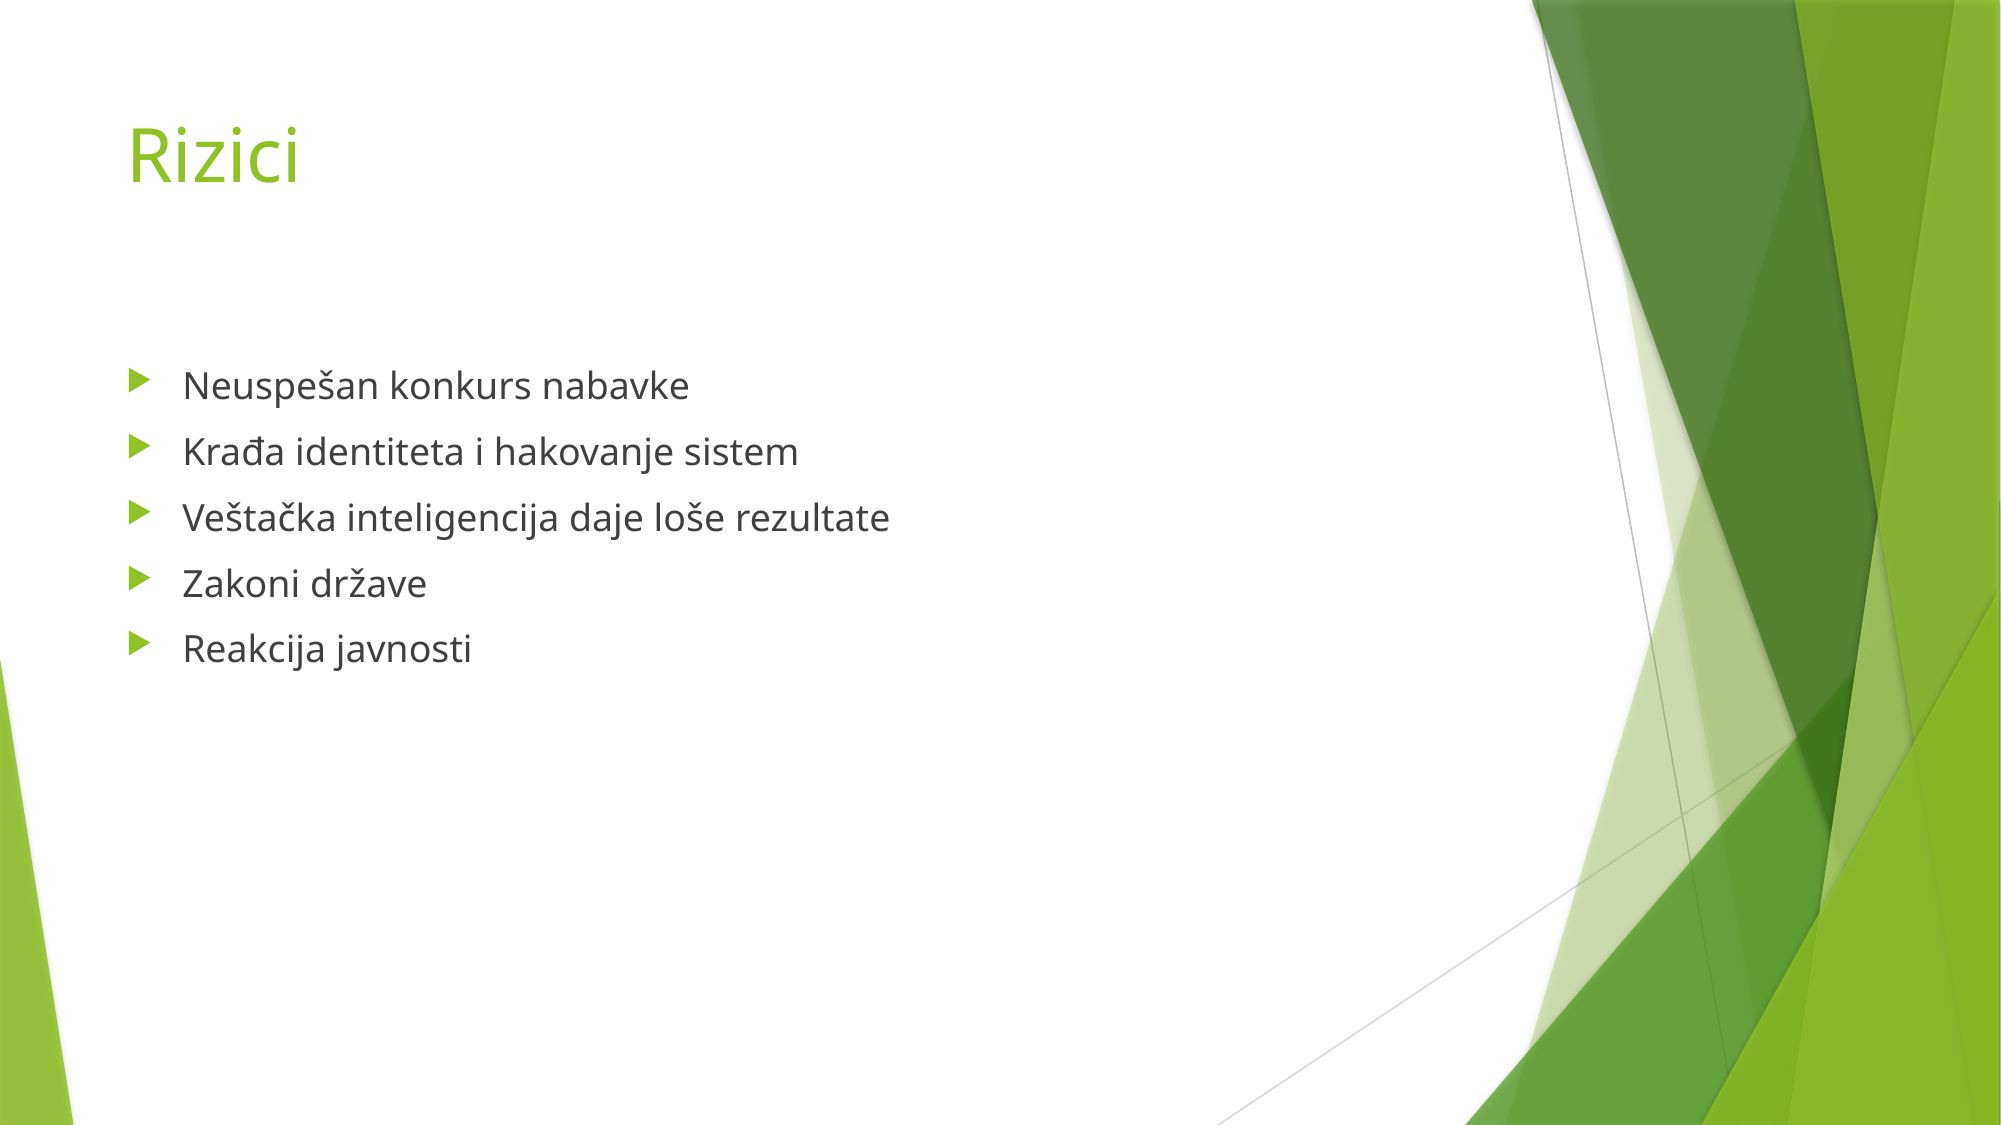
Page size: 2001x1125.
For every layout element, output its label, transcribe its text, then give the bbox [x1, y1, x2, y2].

list Neuspešan konkurs nabavke Krađa identiteta i hakovanje sistem Veštačka inteligencija daje loše rezultate Zakoni države Reakcija javnosti [111, 354, 1522, 992]
title Rizici [111, 99, 1522, 317]
